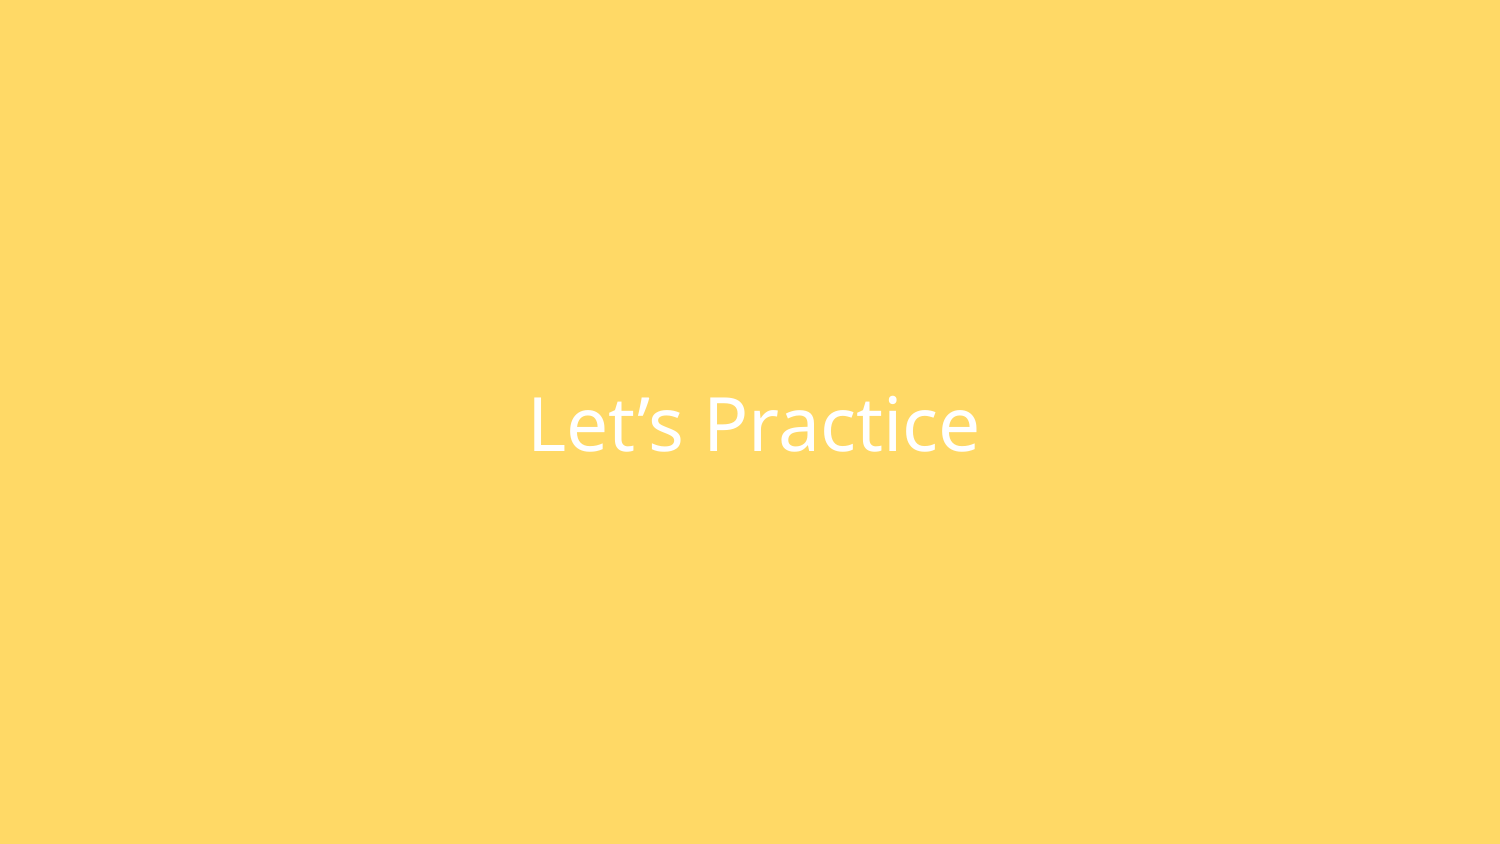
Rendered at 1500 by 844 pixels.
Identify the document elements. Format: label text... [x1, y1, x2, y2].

title Let’s Practice [110, 351, 1399, 493]
